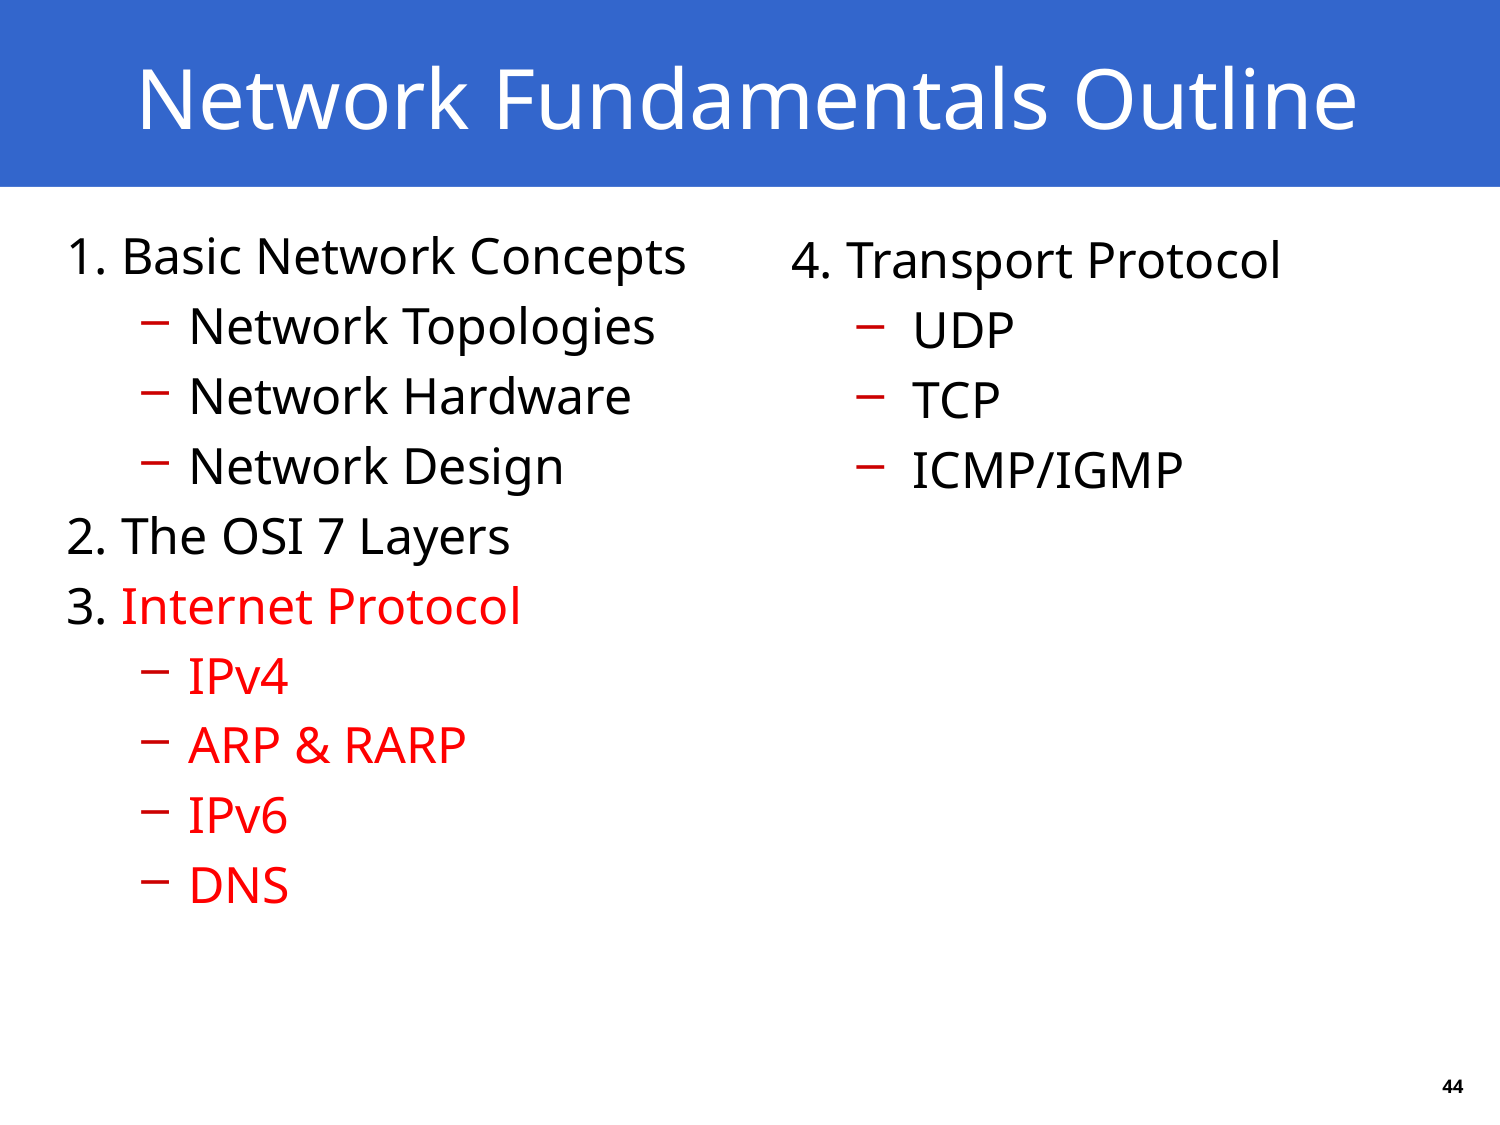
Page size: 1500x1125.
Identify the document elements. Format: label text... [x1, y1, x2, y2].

text_box 4. Transport Protocol UDP TCP ICMP/IGMP [776, 221, 1488, 1058]
title Network Fundamentals Outline [51, 8, 1446, 184]
list 1. Basic Network Concepts Network Topologies Network Hardware Network Design 2. The OSI 7 Layers 3. Internet Protocol IPv4 ARP & RARP IPv6 DNS [51, 216, 763, 1053]
